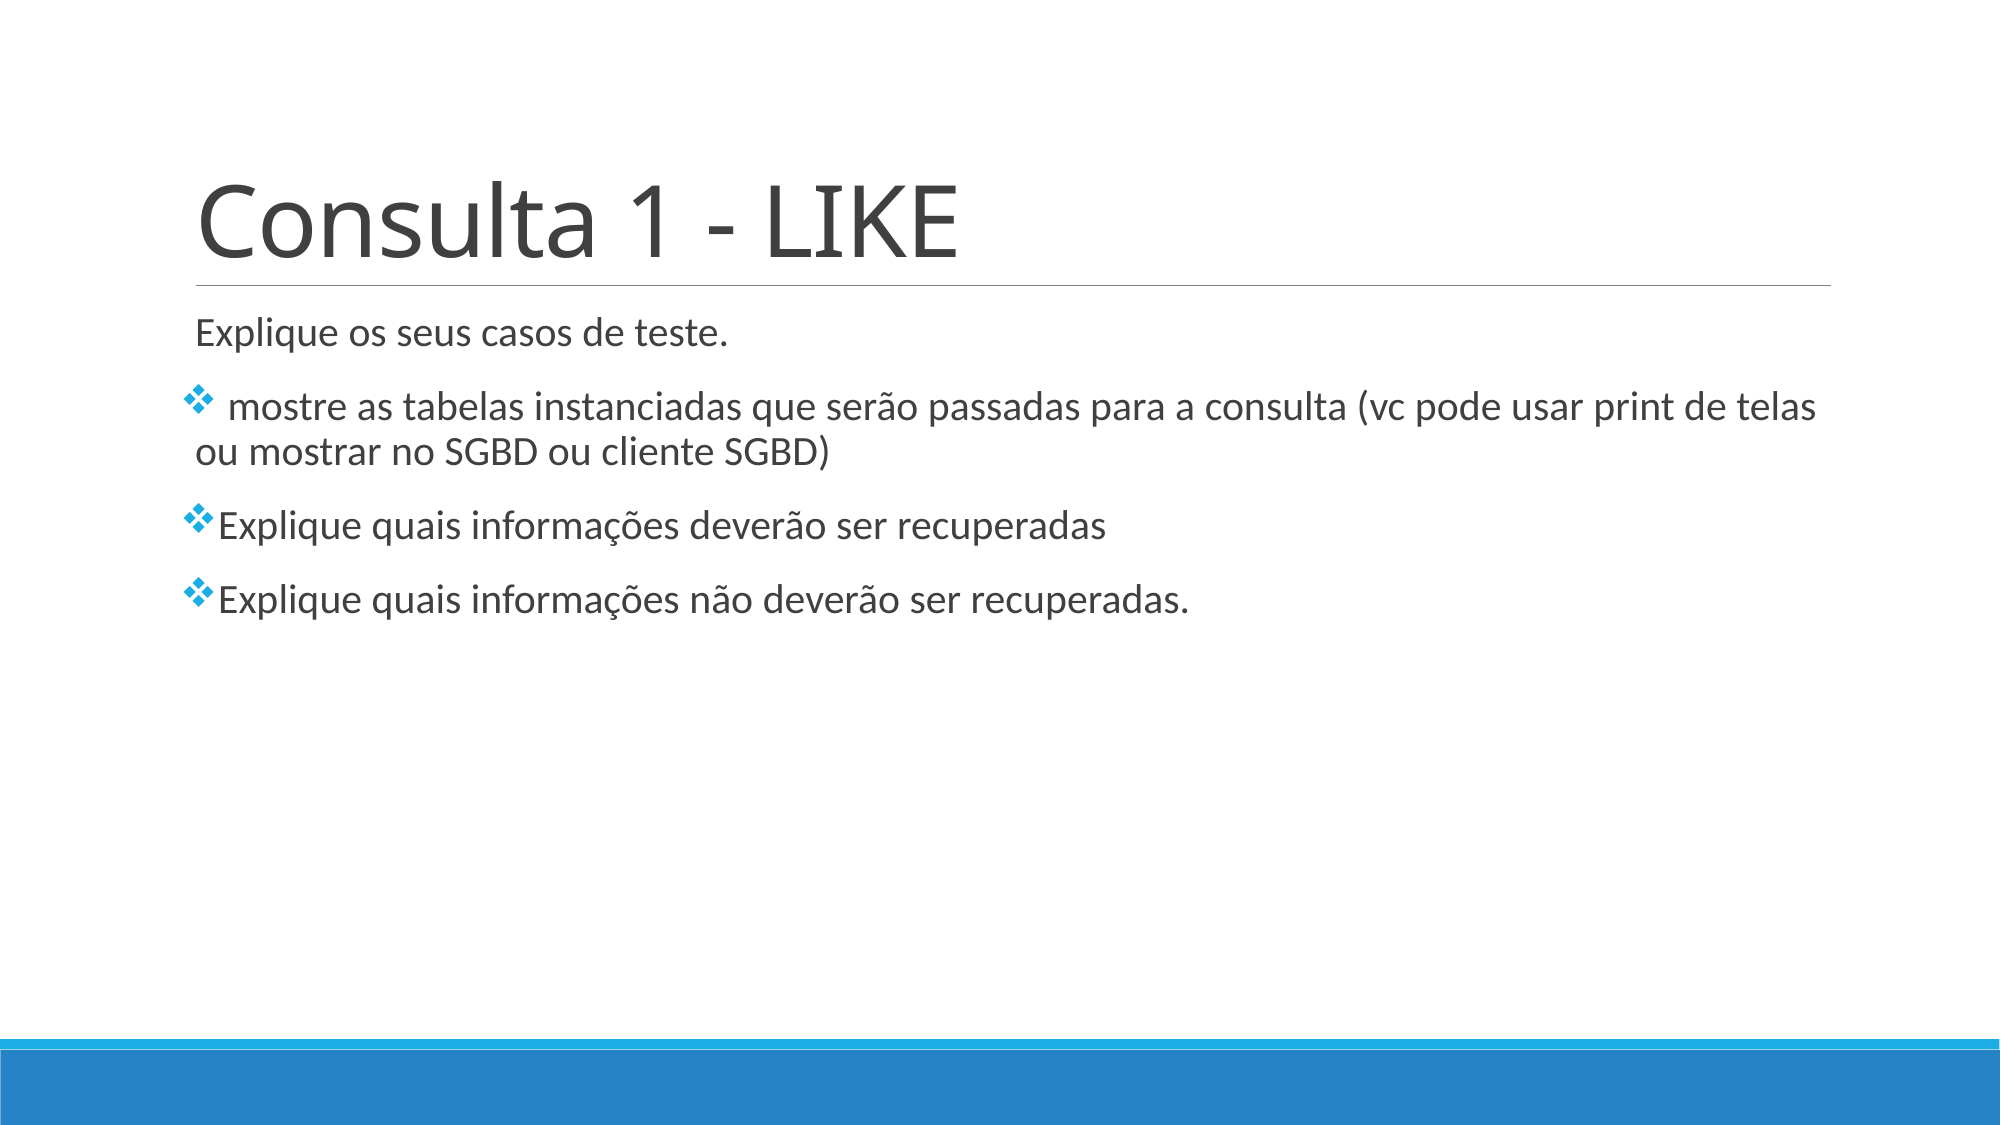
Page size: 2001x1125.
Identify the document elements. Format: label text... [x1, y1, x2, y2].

title Consulta 1 - LIKE [180, 47, 1830, 285]
list Explique os seus casos de teste. mostre as tabelas instanciadas que serão passadas para a consulta (vc pode usar print de telas ou mostrar no SGBD ou cliente SGBD) Explique quais informações deverão ser recuperadas Explique quais informações não deverão ser recuperadas. [180, 302, 1830, 963]
